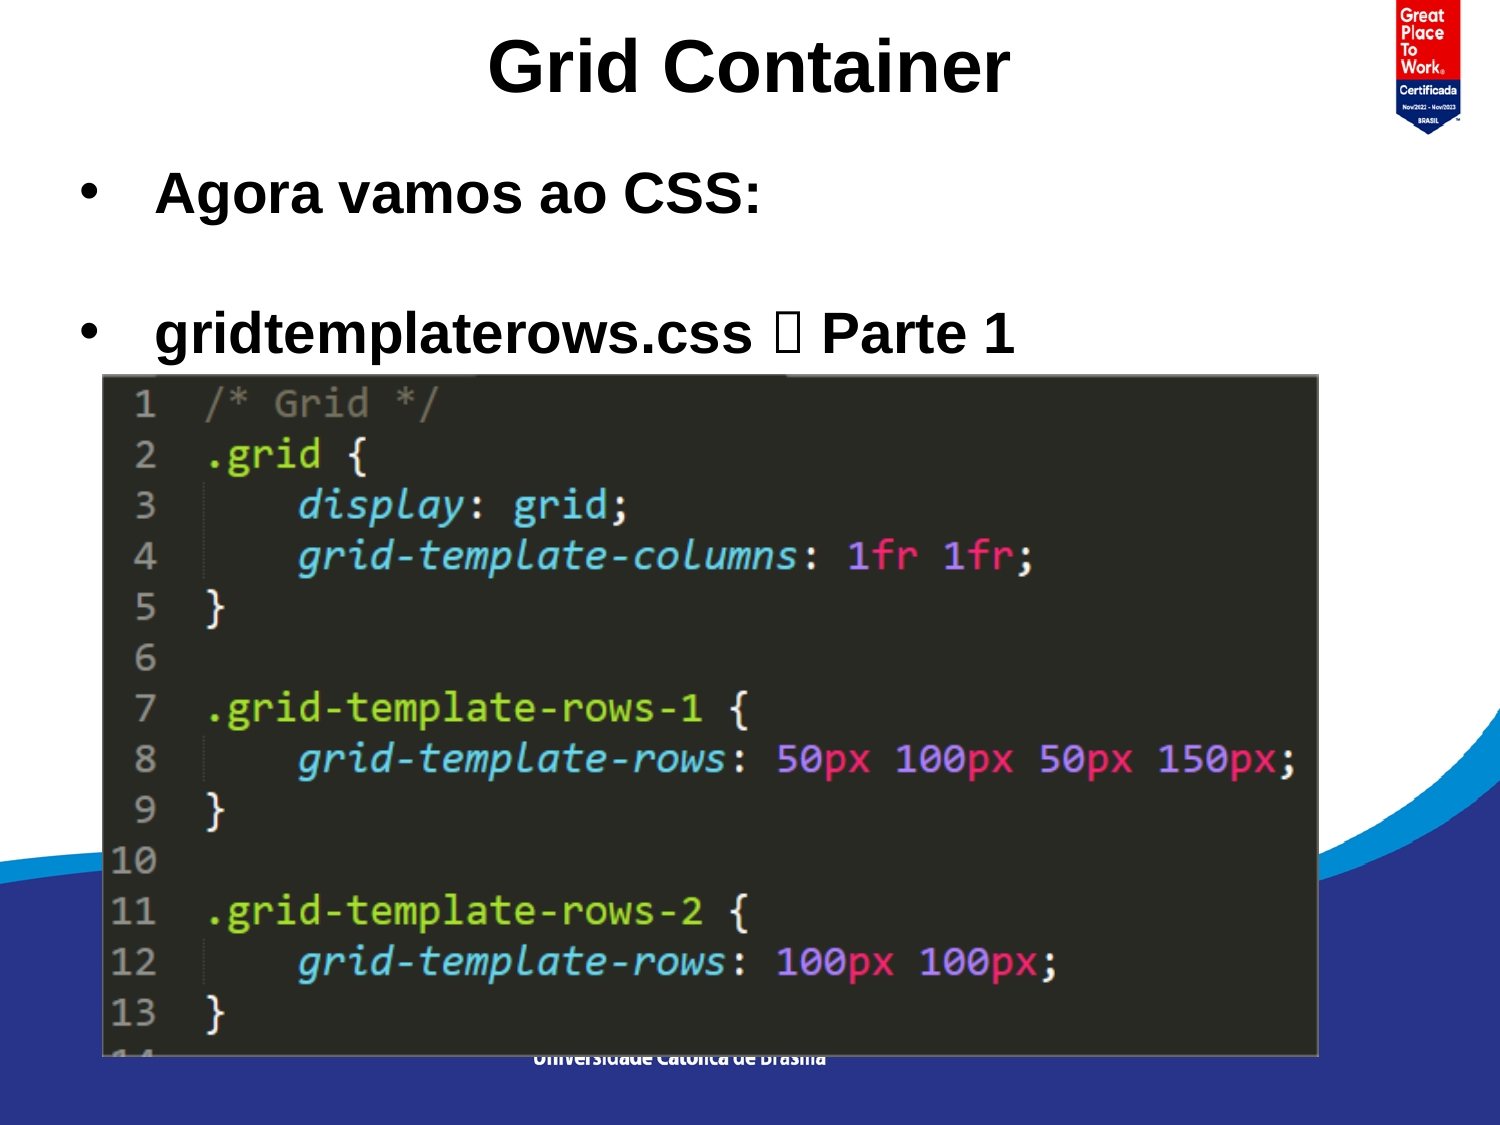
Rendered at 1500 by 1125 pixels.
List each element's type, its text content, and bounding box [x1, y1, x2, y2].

title Grid Container [100, 9, 1400, 114]
picture [0, 0, 1500, 1125]
text_box Agora vamos ao CSS: gridtemplaterows.css  Parte 1 [64, 147, 1436, 373]
